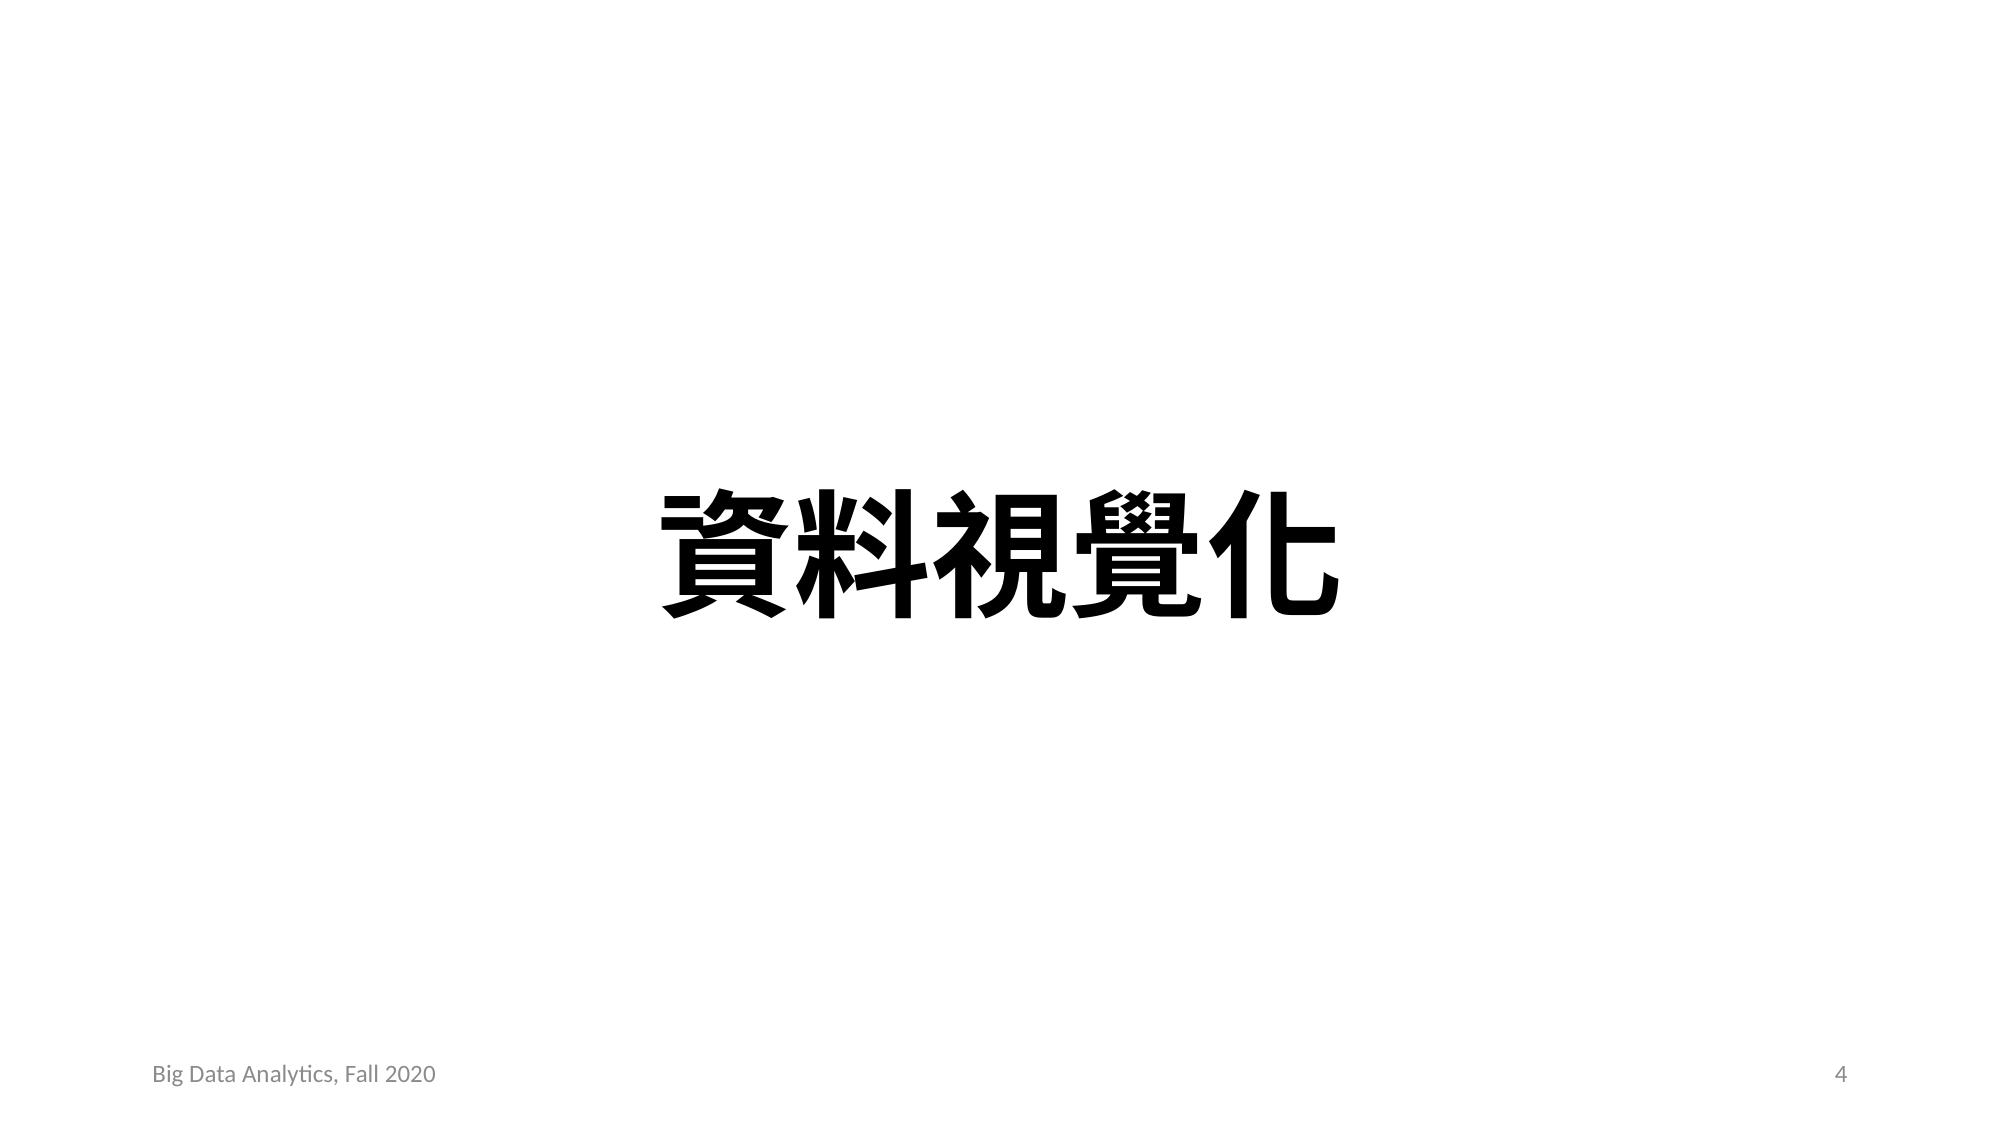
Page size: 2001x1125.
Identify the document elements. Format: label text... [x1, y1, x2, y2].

slide_number Big Data Analytics, Fall 2020 [137, 1042, 588, 1103]
title 資料視覺化 [137, 453, 1863, 672]
slide_number 4 [1412, 1042, 1863, 1103]
